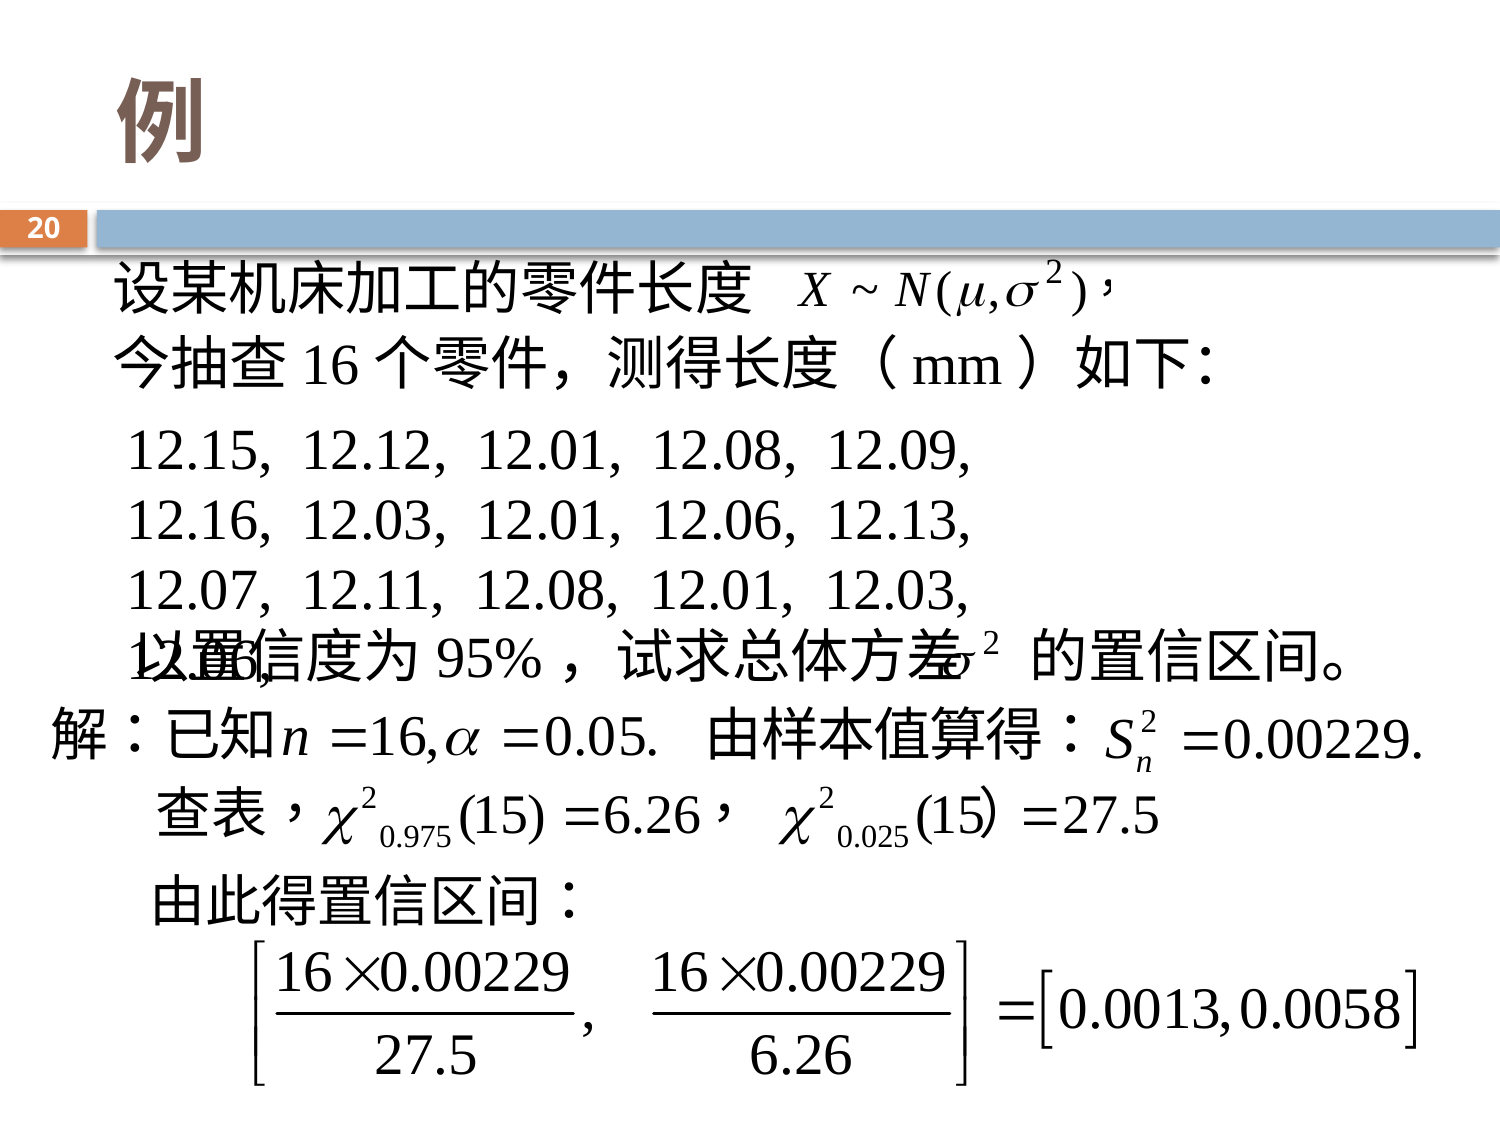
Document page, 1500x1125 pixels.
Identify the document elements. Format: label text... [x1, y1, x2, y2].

text_box 设某机床加工的零件长度 [97, 243, 911, 318]
text_box 今抽查16个零件，测得长度（mm）如下： [97, 318, 1411, 404]
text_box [49, 611, 1439, 697]
slide_number 20 [0, 208, 88, 249]
text_box 12.15, 12.12, 12.01, 12.08, 12.09, 12.16, 12.03, 12.01, 12.06, 12.13, 12.07, 12.11, 12.08, 12.01, 12.03, 12.06, [112, 403, 1152, 610]
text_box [147, 768, 1172, 942]
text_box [238, 927, 1434, 1100]
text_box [785, 245, 1111, 332]
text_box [40, 692, 1080, 785]
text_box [1093, 694, 1434, 788]
title 例 [100, 37, 1438, 200]
